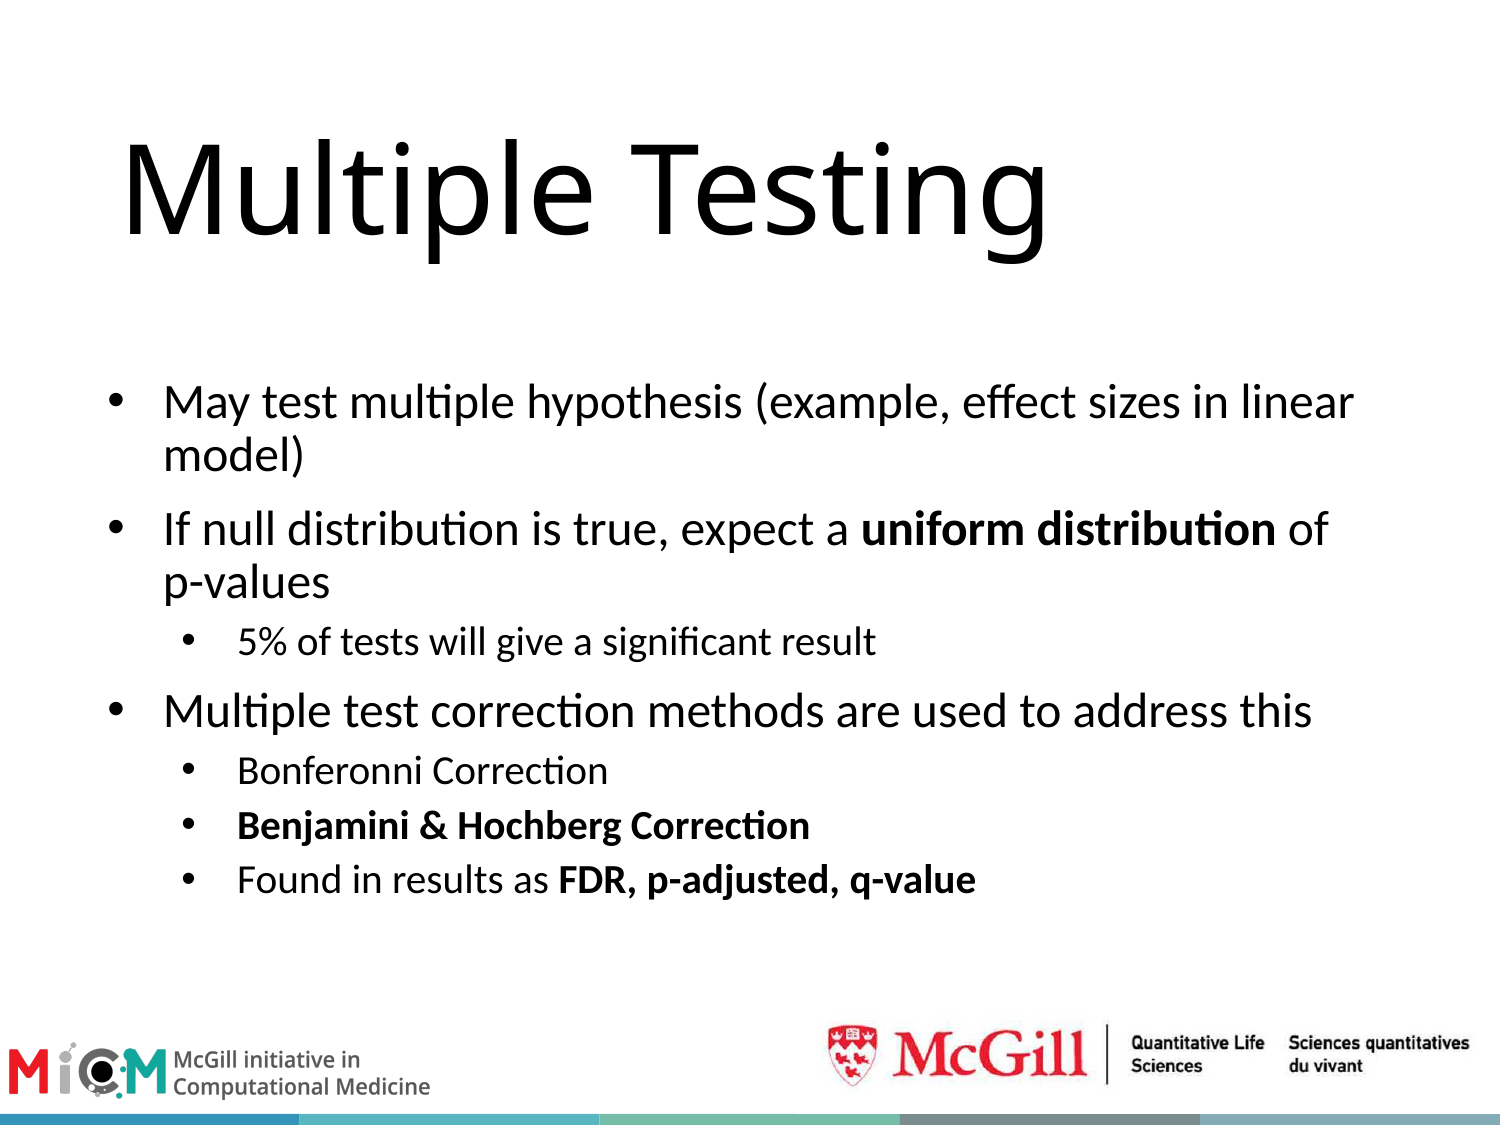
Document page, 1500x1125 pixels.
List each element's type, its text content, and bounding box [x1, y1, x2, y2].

list May test multiple hypothesis (example, effect sizes in linear model) If null distribution is true, expect a uniform distribution of p-values 5% of tests will give a significant result Multiple test correction methods are used to address this Bonferonni Correction Benjamini & Hochberg Correction Found in results as FDR, p-adjusted, q-value [92, 367, 1386, 913]
picture [796, 995, 1500, 1114]
picture [0, 1013, 437, 1125]
title Multiple Testing [103, 83, 1397, 270]
